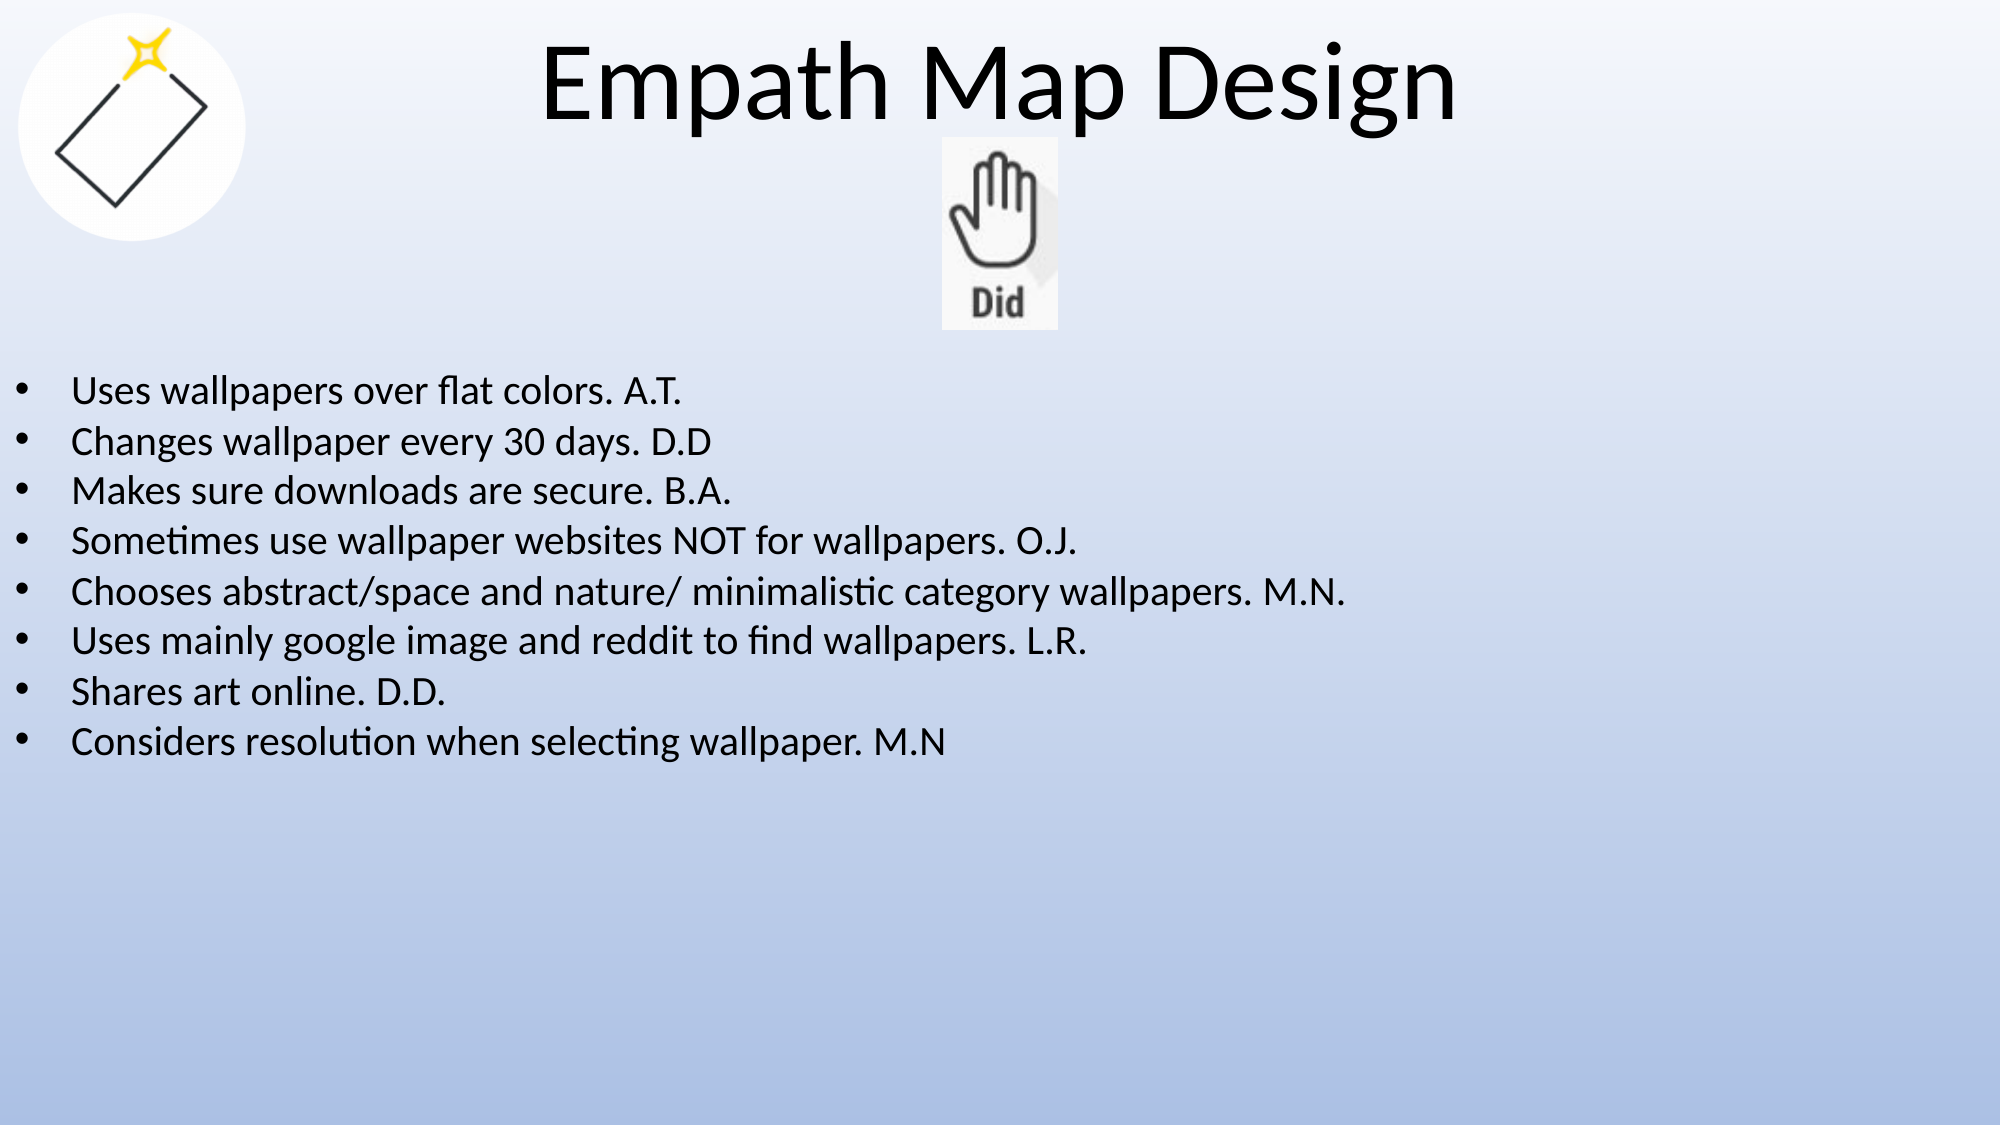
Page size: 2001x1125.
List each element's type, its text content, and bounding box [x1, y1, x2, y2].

picture [942, 137, 1058, 330]
text_box Uses wallpapers over flat colors. A.T. Changes wallpaper every 30 days. D.D Makes sure downloads are secure. B.A. Sometimes use wallpaper websites NOT for wallpapers. O.J. Chooses abstract/space and nature/ minimalistic category wallpapers. M.N. Uses mainly google image and reddit to find wallpapers. L.R. Shares art online. D.D. Considers resolution when selecting wallpaper. M.N [0, 355, 2000, 771]
text_box Empath Map Design [0, 0, 2000, 315]
picture [0, 0, 262, 256]
